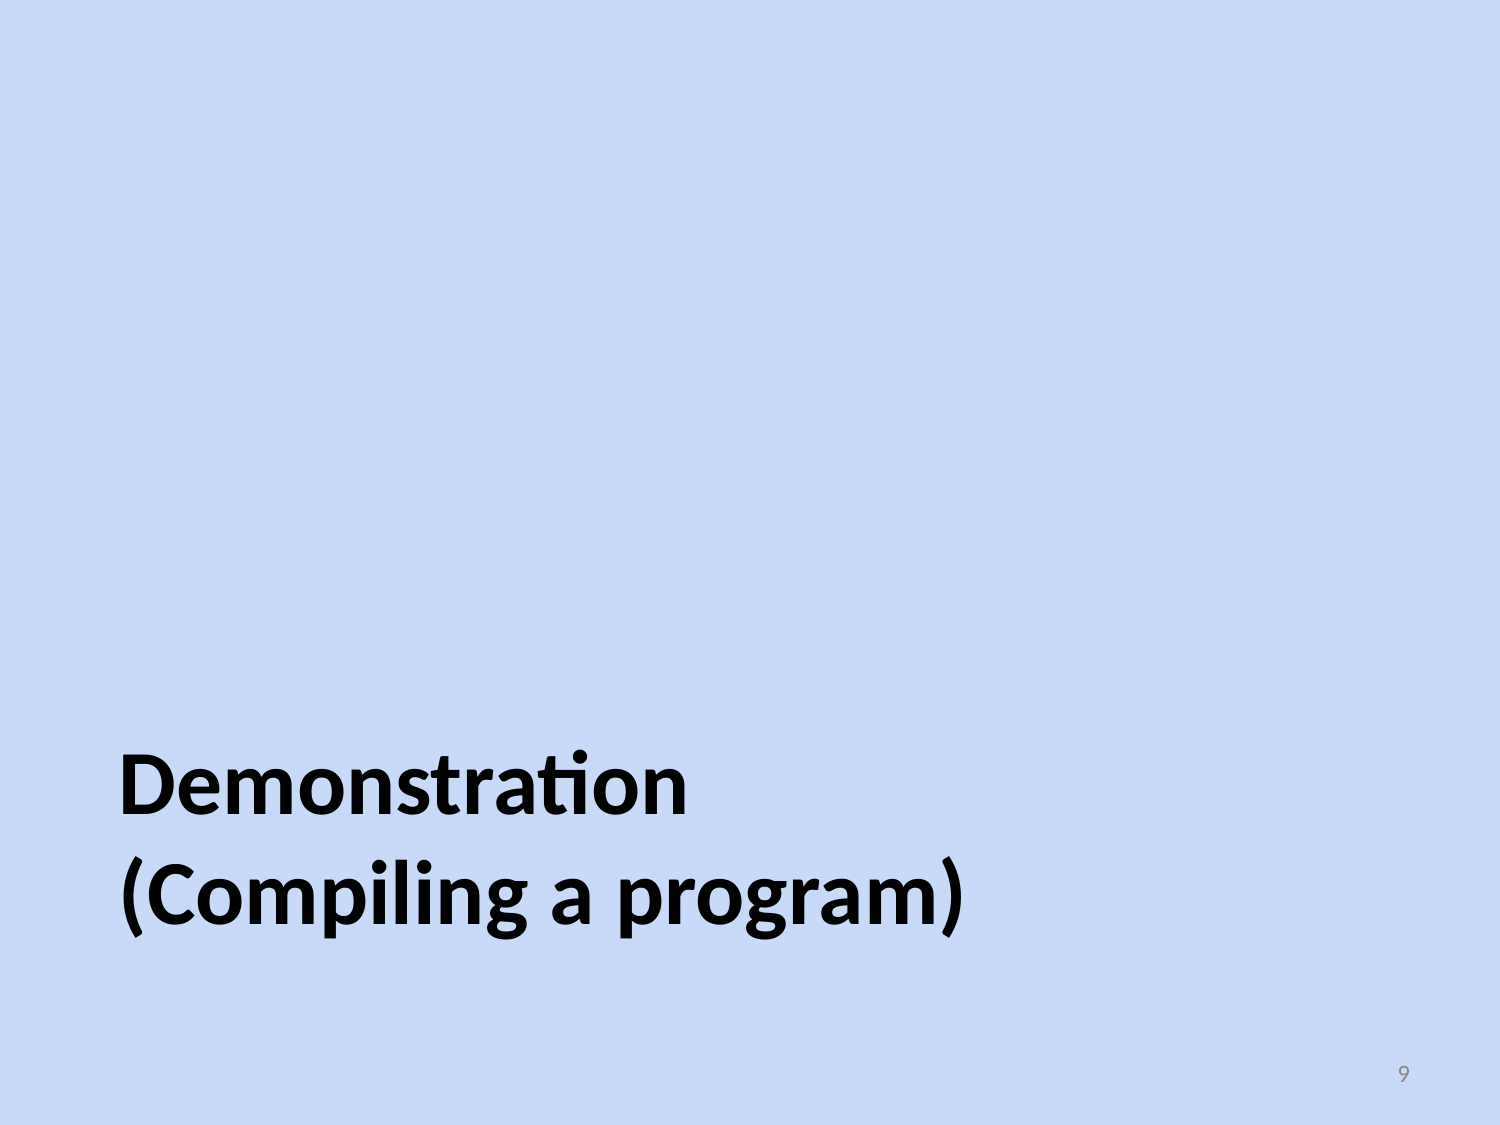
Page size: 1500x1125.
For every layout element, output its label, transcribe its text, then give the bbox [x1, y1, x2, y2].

slide_number 1 [1074, 1042, 1425, 1103]
title Demonstration (Compiling a program) [118, 722, 1394, 947]
